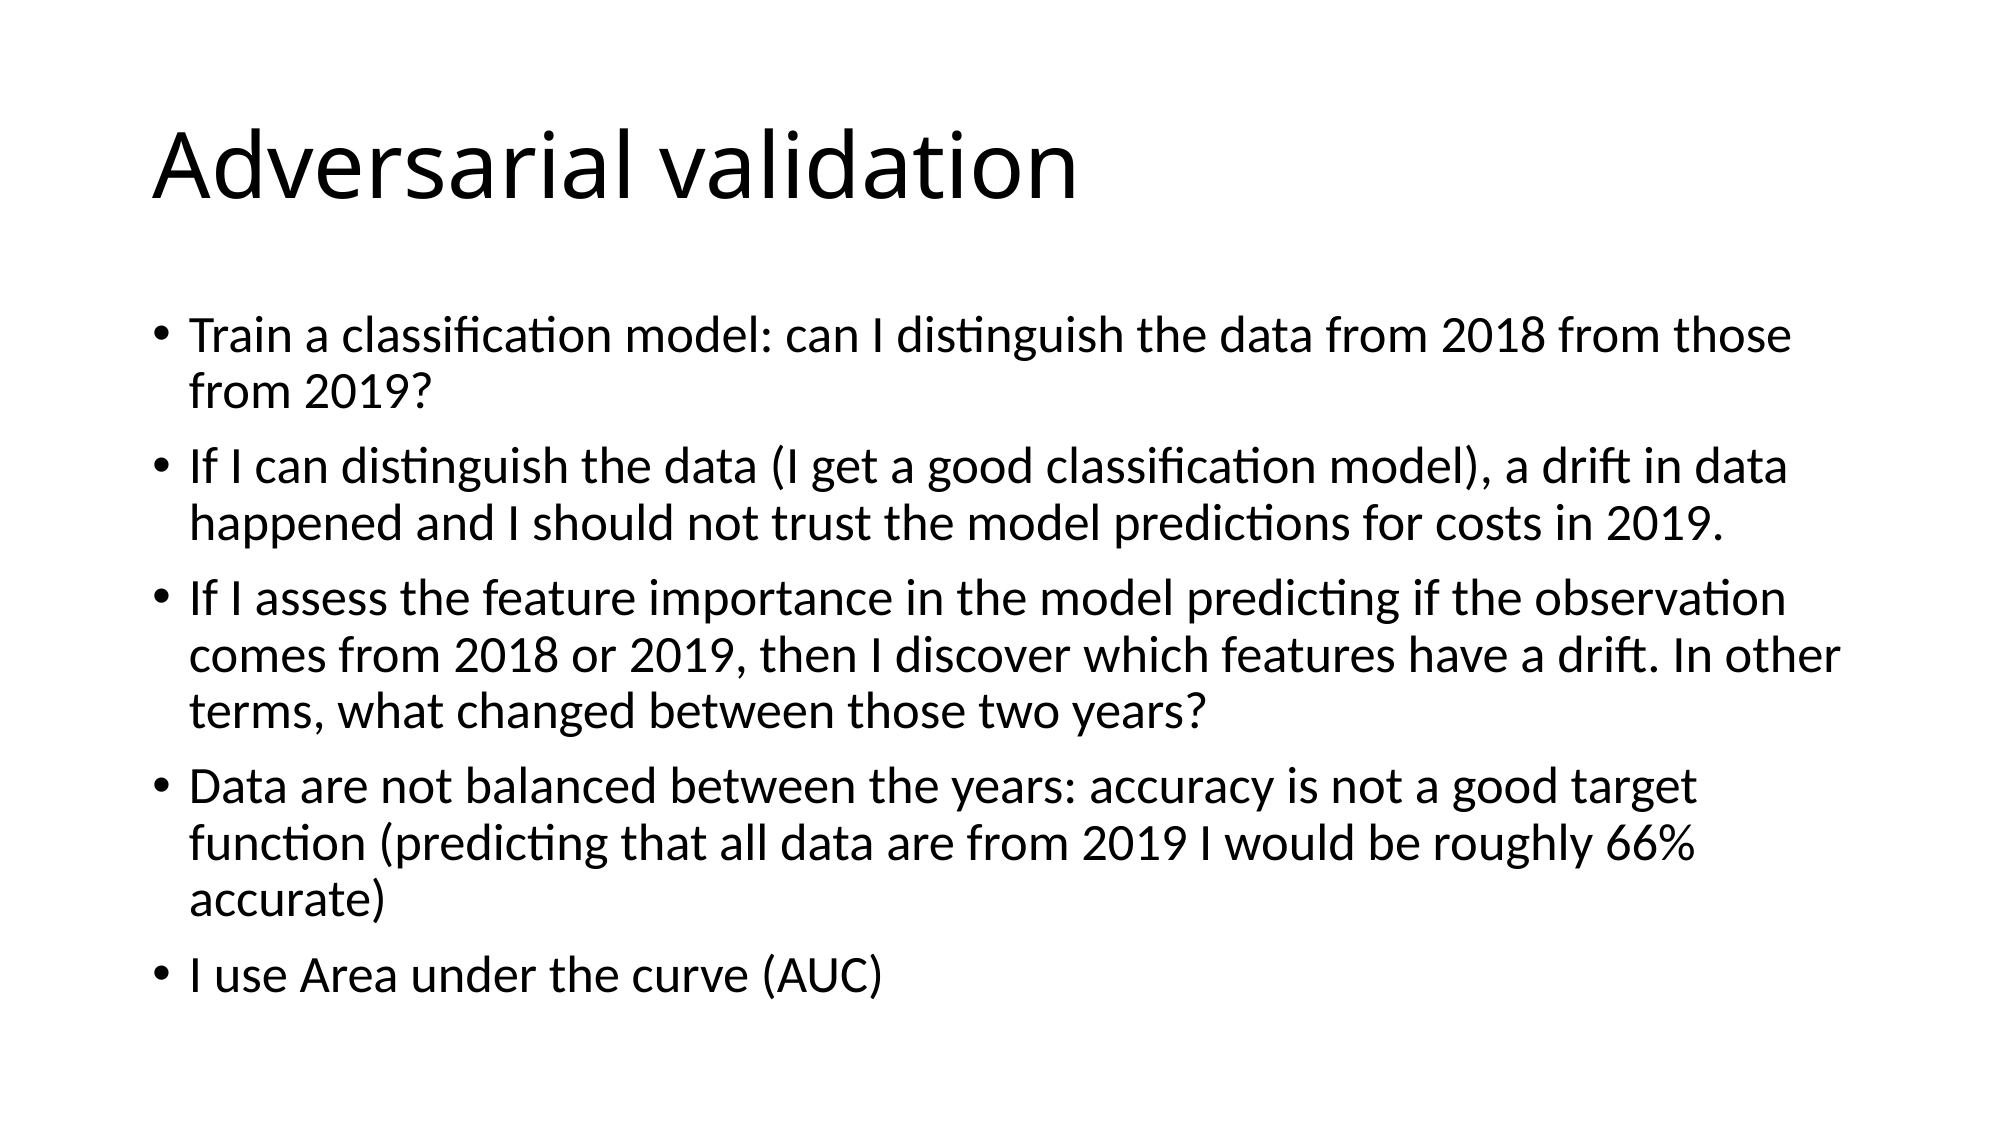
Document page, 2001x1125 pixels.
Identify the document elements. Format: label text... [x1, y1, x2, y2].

list Train a classification model: can I distinguish the data from 2018 from those from 2019? If I can distinguish the data (I get a good classification model), a drift in data happened and I should not trust the model predictions for costs in 2019. If I assess the feature importance in the model predicting if the observation comes from 2018 or 2019, then I discover which features have a drift. In other terms, what changed between those two years? Data are not balanced between the years: accuracy is not a good target function (predicting that all data are from 2019 I would be roughly 66% accurate) I use Area under the curve (AUC) [137, 299, 1863, 1014]
title Adversarial validation [137, 59, 1863, 278]
